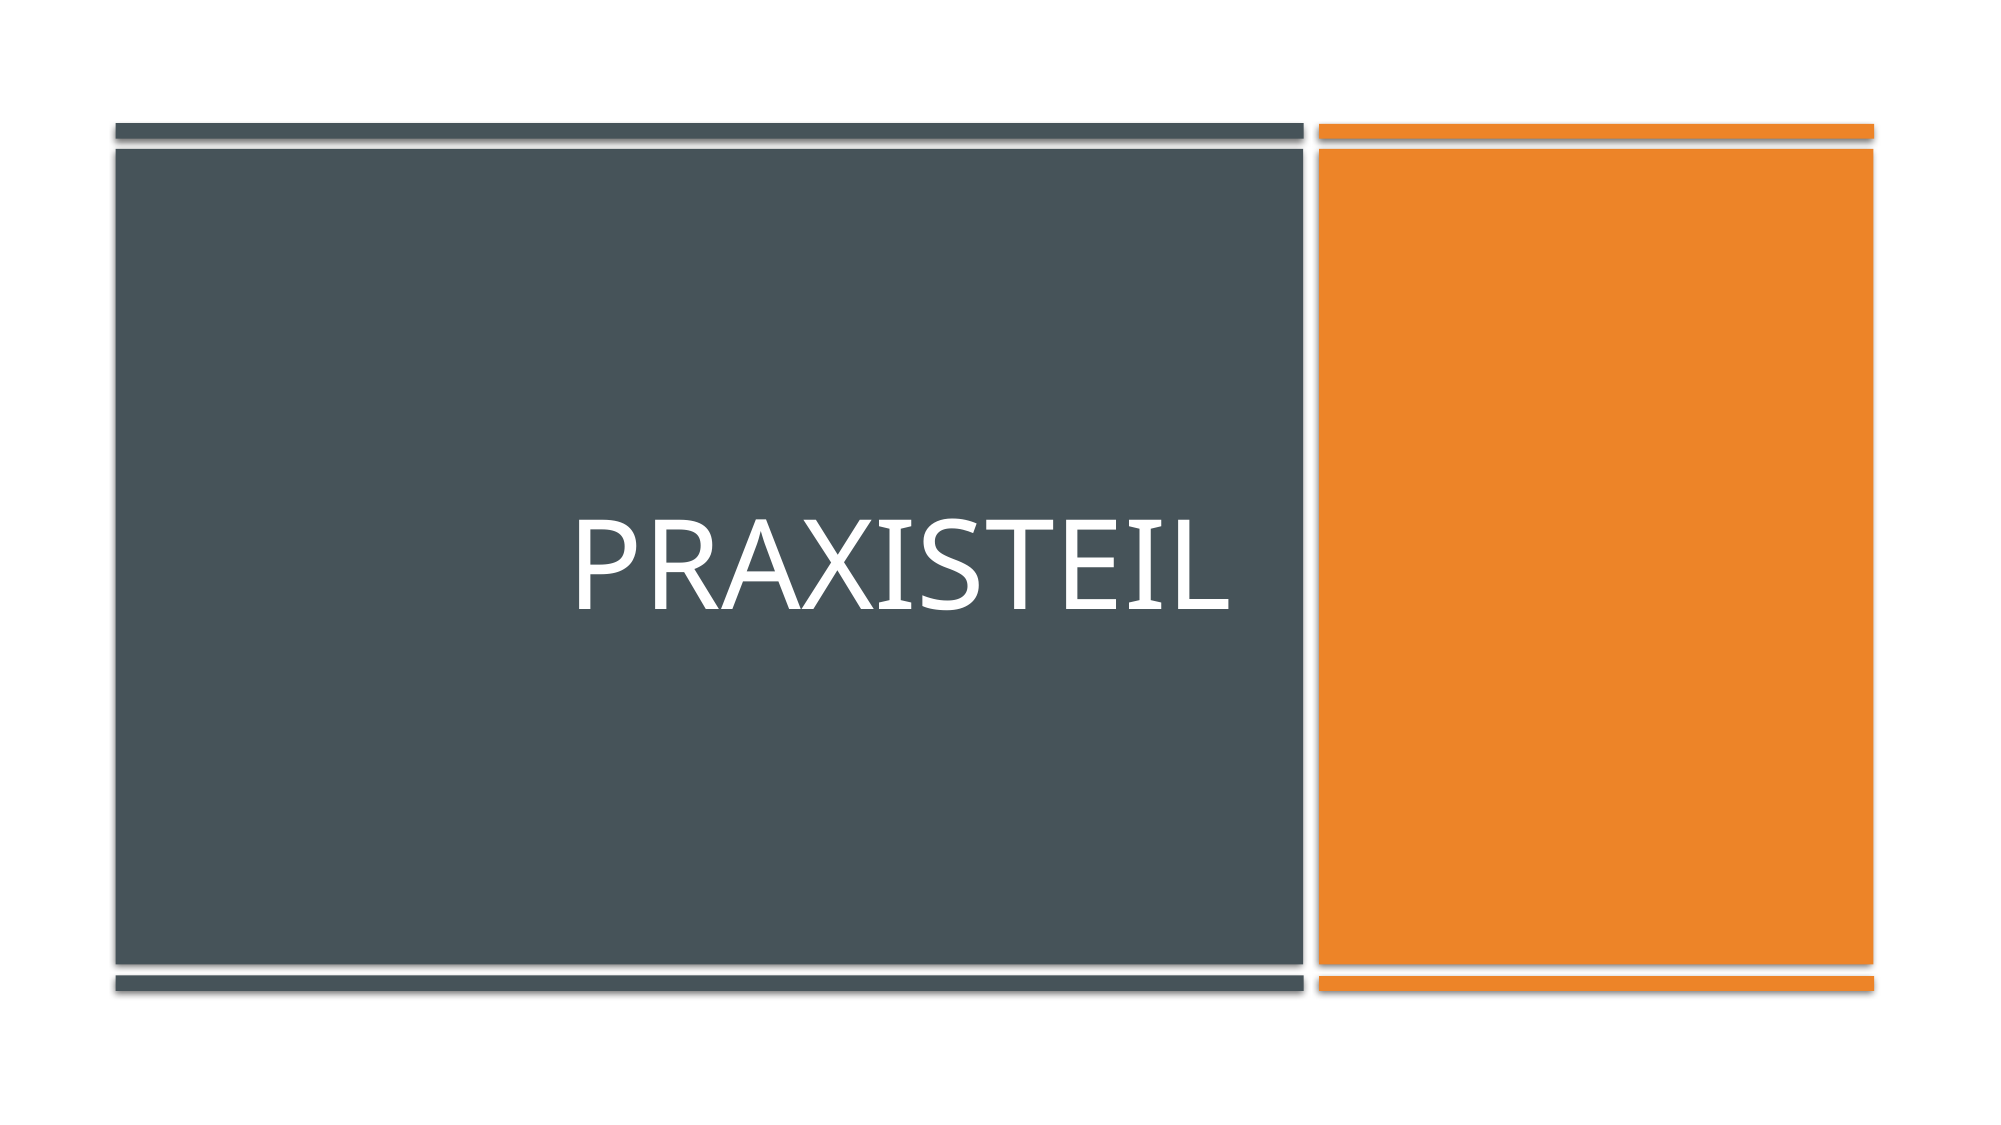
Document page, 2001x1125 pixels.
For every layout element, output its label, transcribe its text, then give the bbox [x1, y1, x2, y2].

text_box [1318, 148, 1874, 965]
text_box [1318, 975, 1875, 992]
text_box [115, 149, 1304, 965]
title Praxisteil [190, 192, 1248, 927]
text_box [115, 974, 1305, 992]
text_box [115, 122, 1305, 140]
text_box [0, 0, 2000, 1125]
text_box [1318, 123, 1875, 140]
